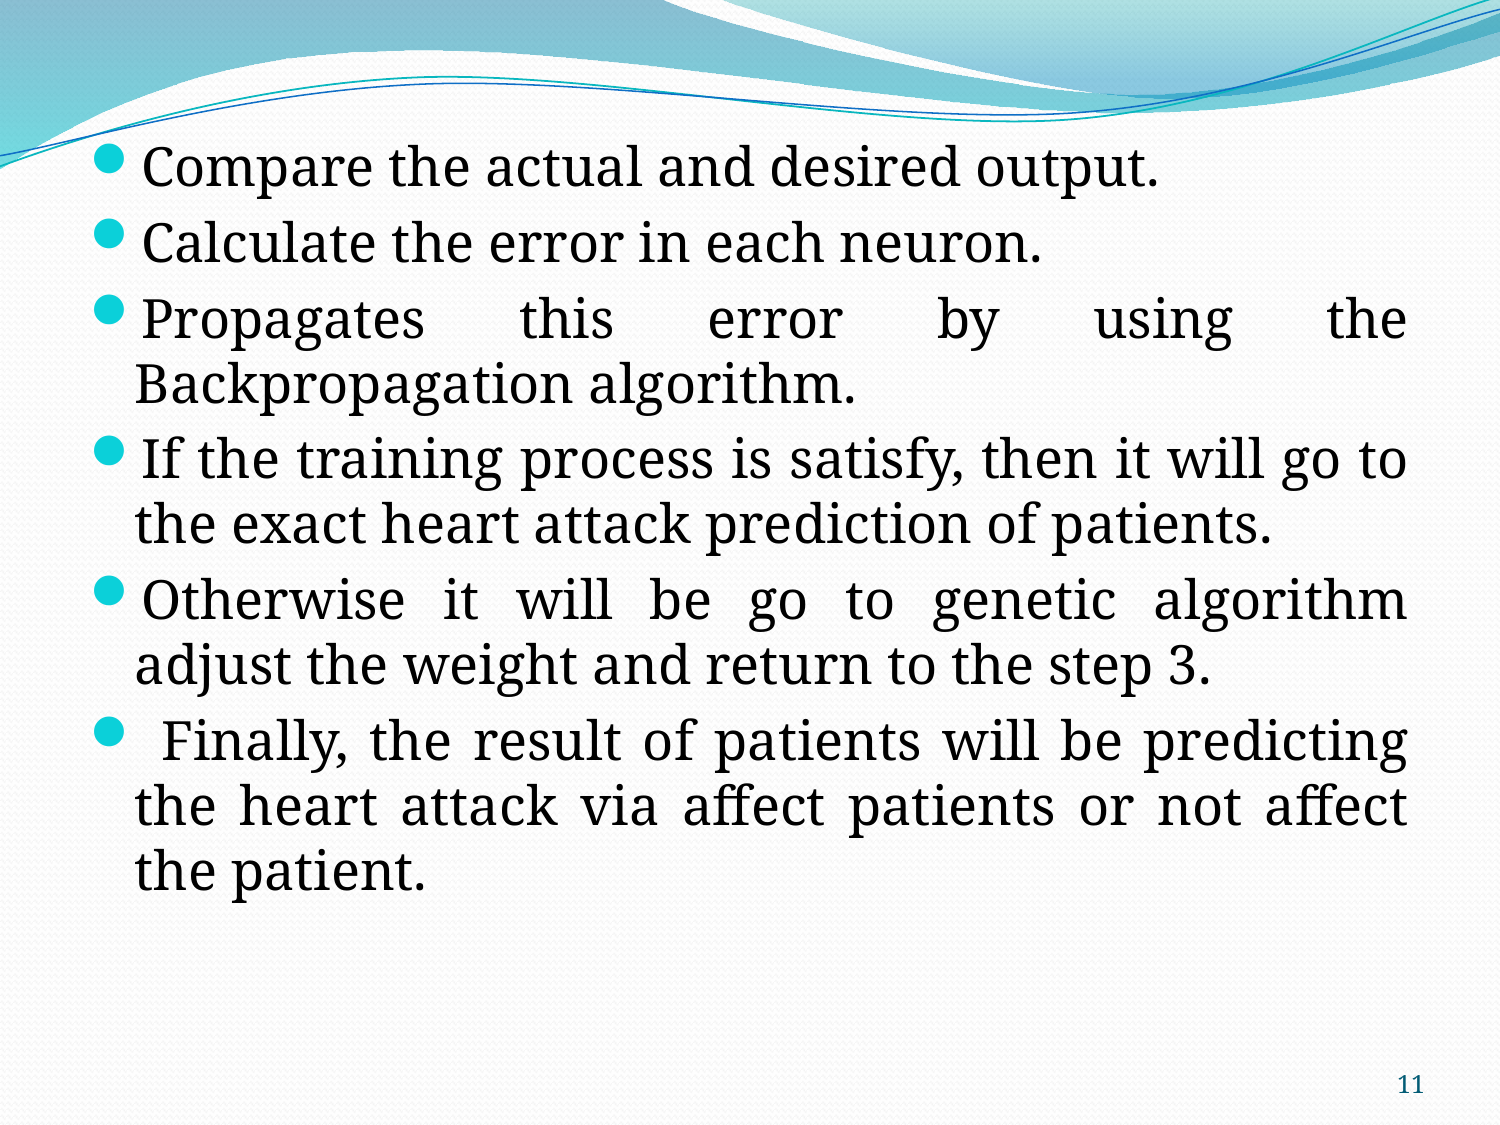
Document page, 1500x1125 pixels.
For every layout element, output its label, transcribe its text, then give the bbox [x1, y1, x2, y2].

slide_number 11 [1299, 1042, 1425, 1103]
list Compare the actual and desired output. Calculate the error in each neuron. Propagates this error by using the Backpropagation algorithm. If the training process is satisfy, then it will go to the exact heart attack prediction of patients. Otherwise it will be go to genetic algorithm adjust the weight and return to the step 3. Finally, the result of patients will be predicting the heart attack via affect patients or not affect the patient. [75, 125, 1425, 1038]
